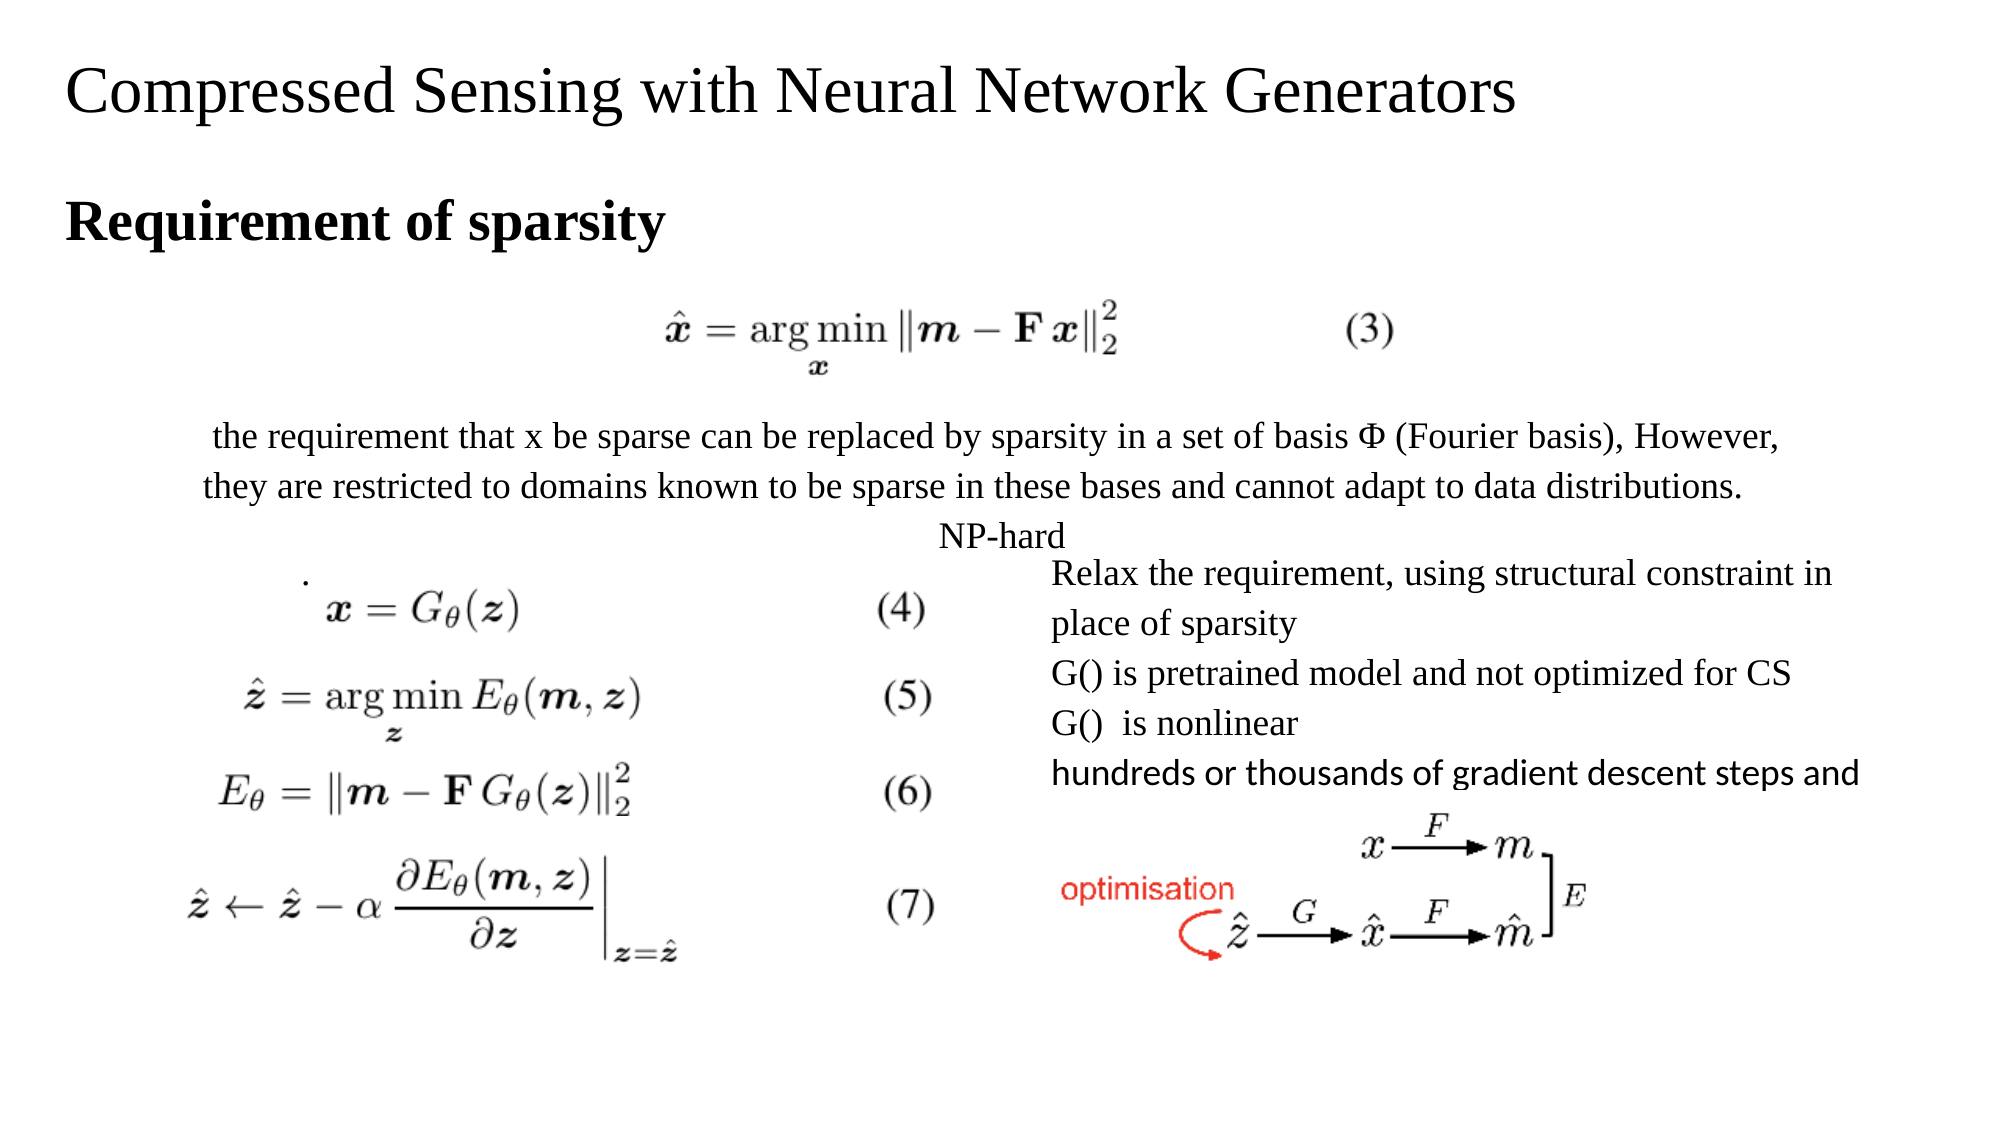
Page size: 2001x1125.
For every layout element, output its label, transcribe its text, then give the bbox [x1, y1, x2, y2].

title Compressed Sensing with Neural Network Generators [50, 43, 1955, 135]
picture [1015, 790, 1625, 1008]
picture [32, 566, 958, 1009]
text_box . Relax the requirement, using structural constraint in place of sparsity G() is pretrained model and not optimized for CS G() is nonlinear hundreds or thousands of gradient descent steps and several re-starts from the initial step [286, 535, 1912, 851]
text_box the requirement that x be sparse can be replaced by sparsity in a set of basis Φ (Fourier basis), However, they are restricted to domains known to be sparse in these bases and cannot adapt to data distributions. NP-hard [188, 398, 1817, 614]
text_box Requirement of sparsity [50, 174, 1955, 1089]
picture [596, 265, 1436, 408]
